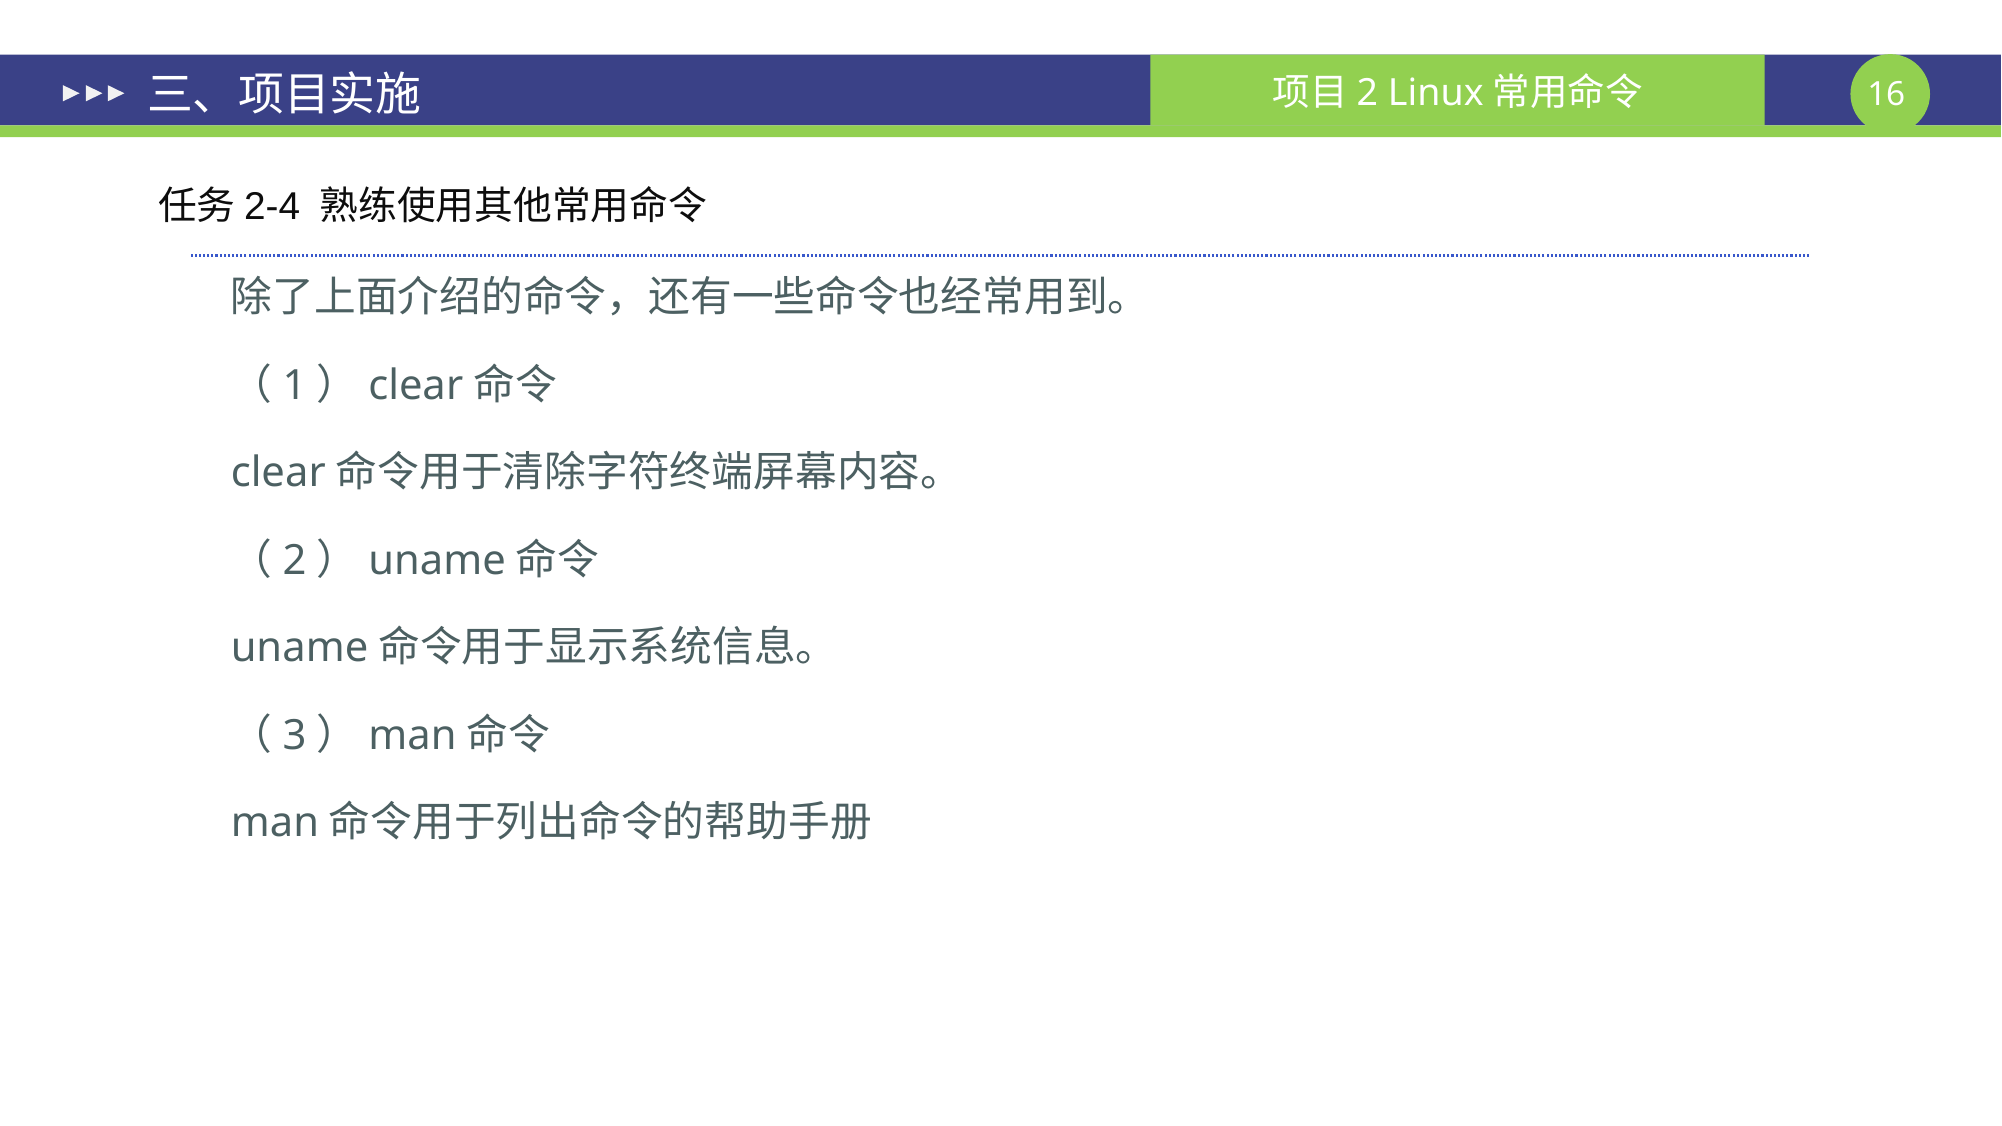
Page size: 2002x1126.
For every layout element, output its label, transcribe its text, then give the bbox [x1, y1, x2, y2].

text_box 除了上面介绍的命令，还有一些命令也经常用到。 （1）clear命令 clear命令用于清除字符终端屏幕内容。 （2）uname命令 uname命令用于显示系统信息。 （3）man命令 man命令用于列出命令的帮助手册 [141, 238, 1863, 1028]
title 三、项目实施 [127, 59, 1207, 126]
list 任务2-4 熟练使用其他常用命令 [138, 161, 1901, 238]
